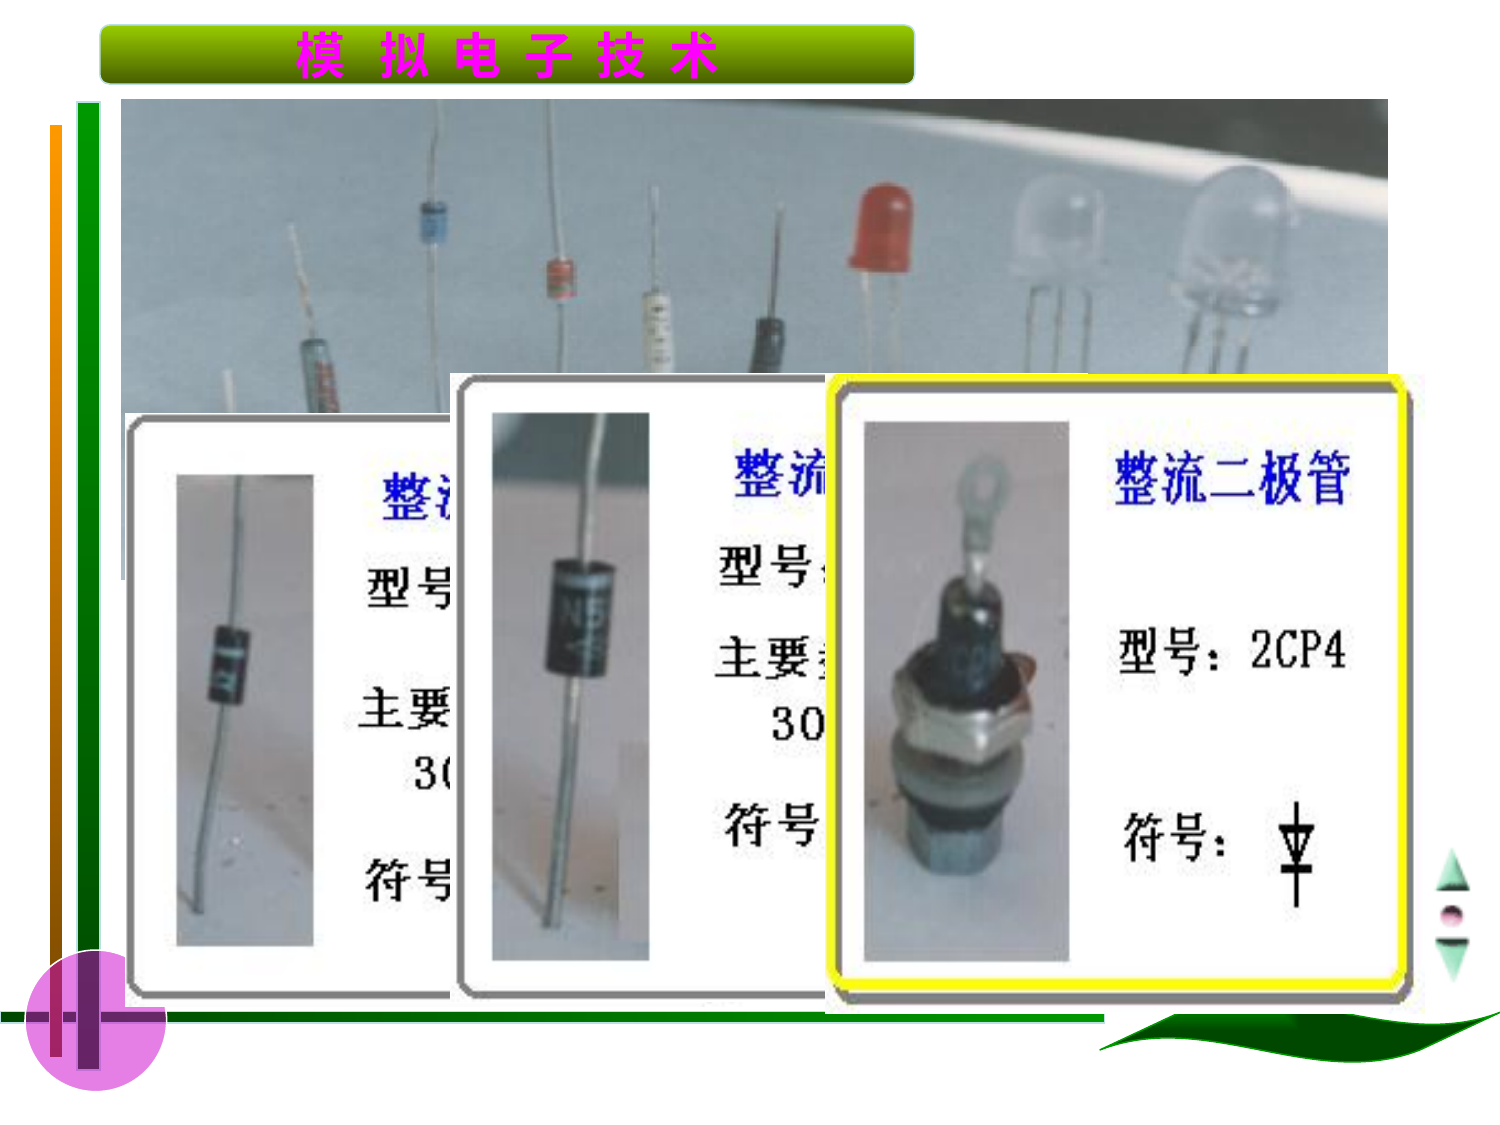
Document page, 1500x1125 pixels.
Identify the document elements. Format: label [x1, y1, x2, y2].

text_box [121, 99, 1388, 415]
picture [1428, 837, 1476, 988]
picture [124, 373, 1426, 1014]
